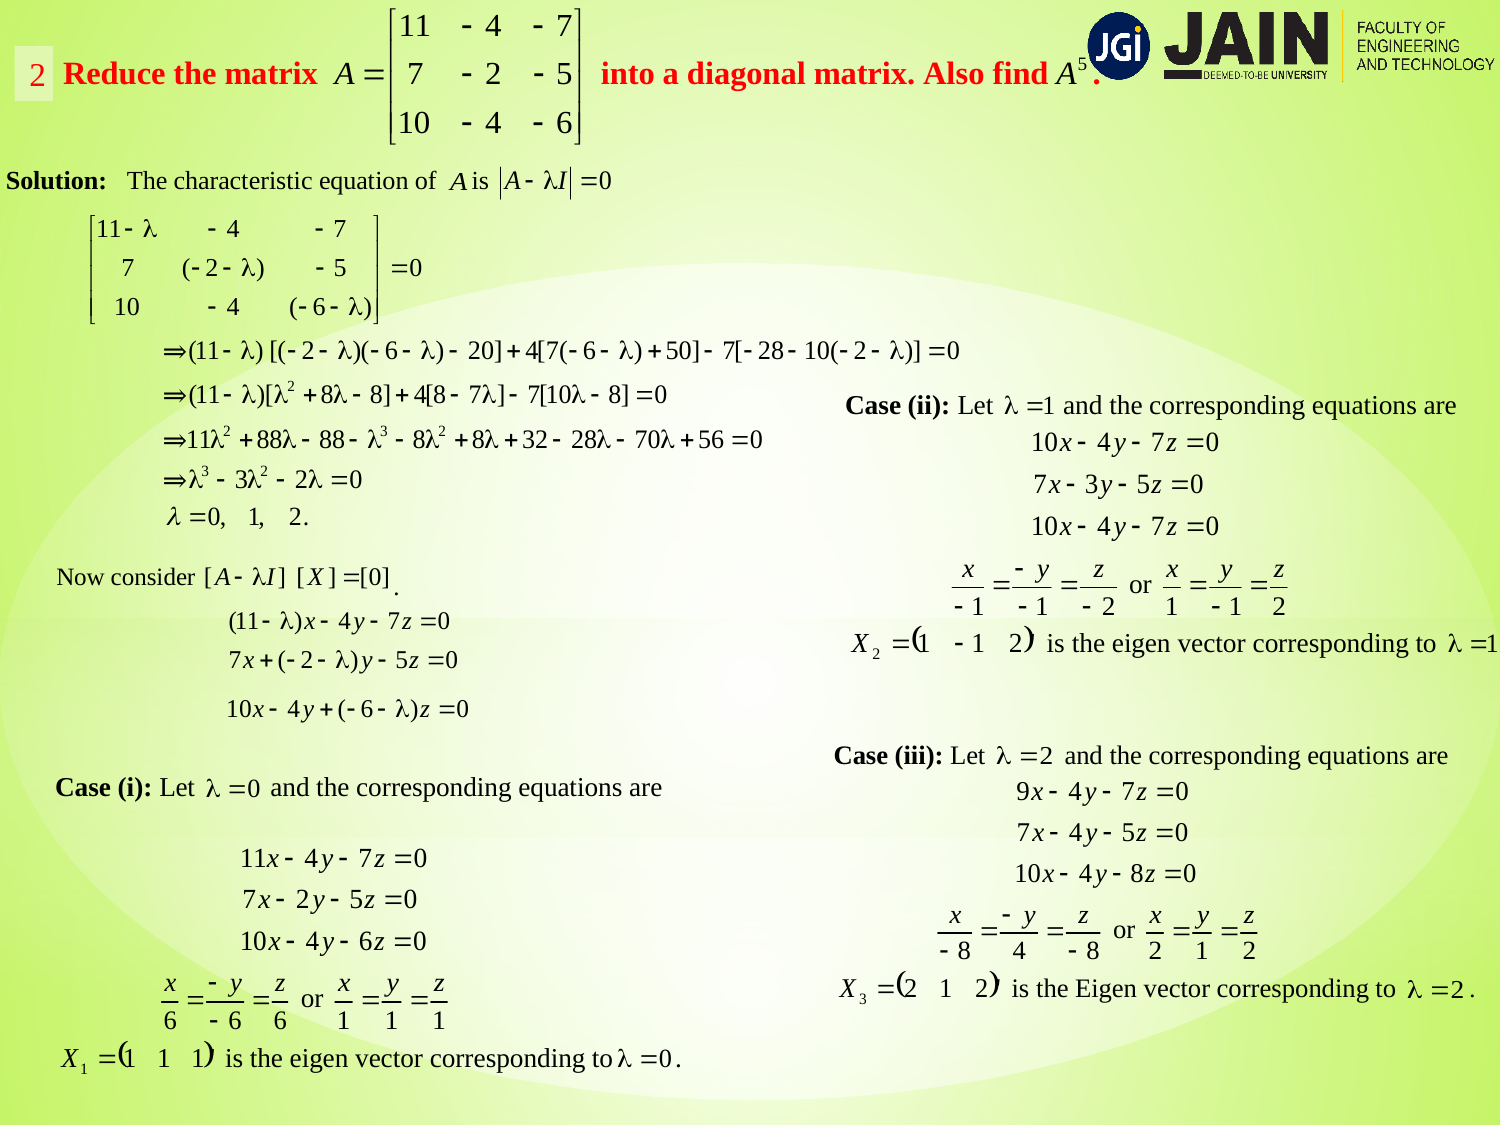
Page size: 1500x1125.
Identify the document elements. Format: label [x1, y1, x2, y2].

picture [0, 160, 1500, 1107]
text_box [0, 1, 1188, 185]
picture [1080, 0, 1500, 97]
